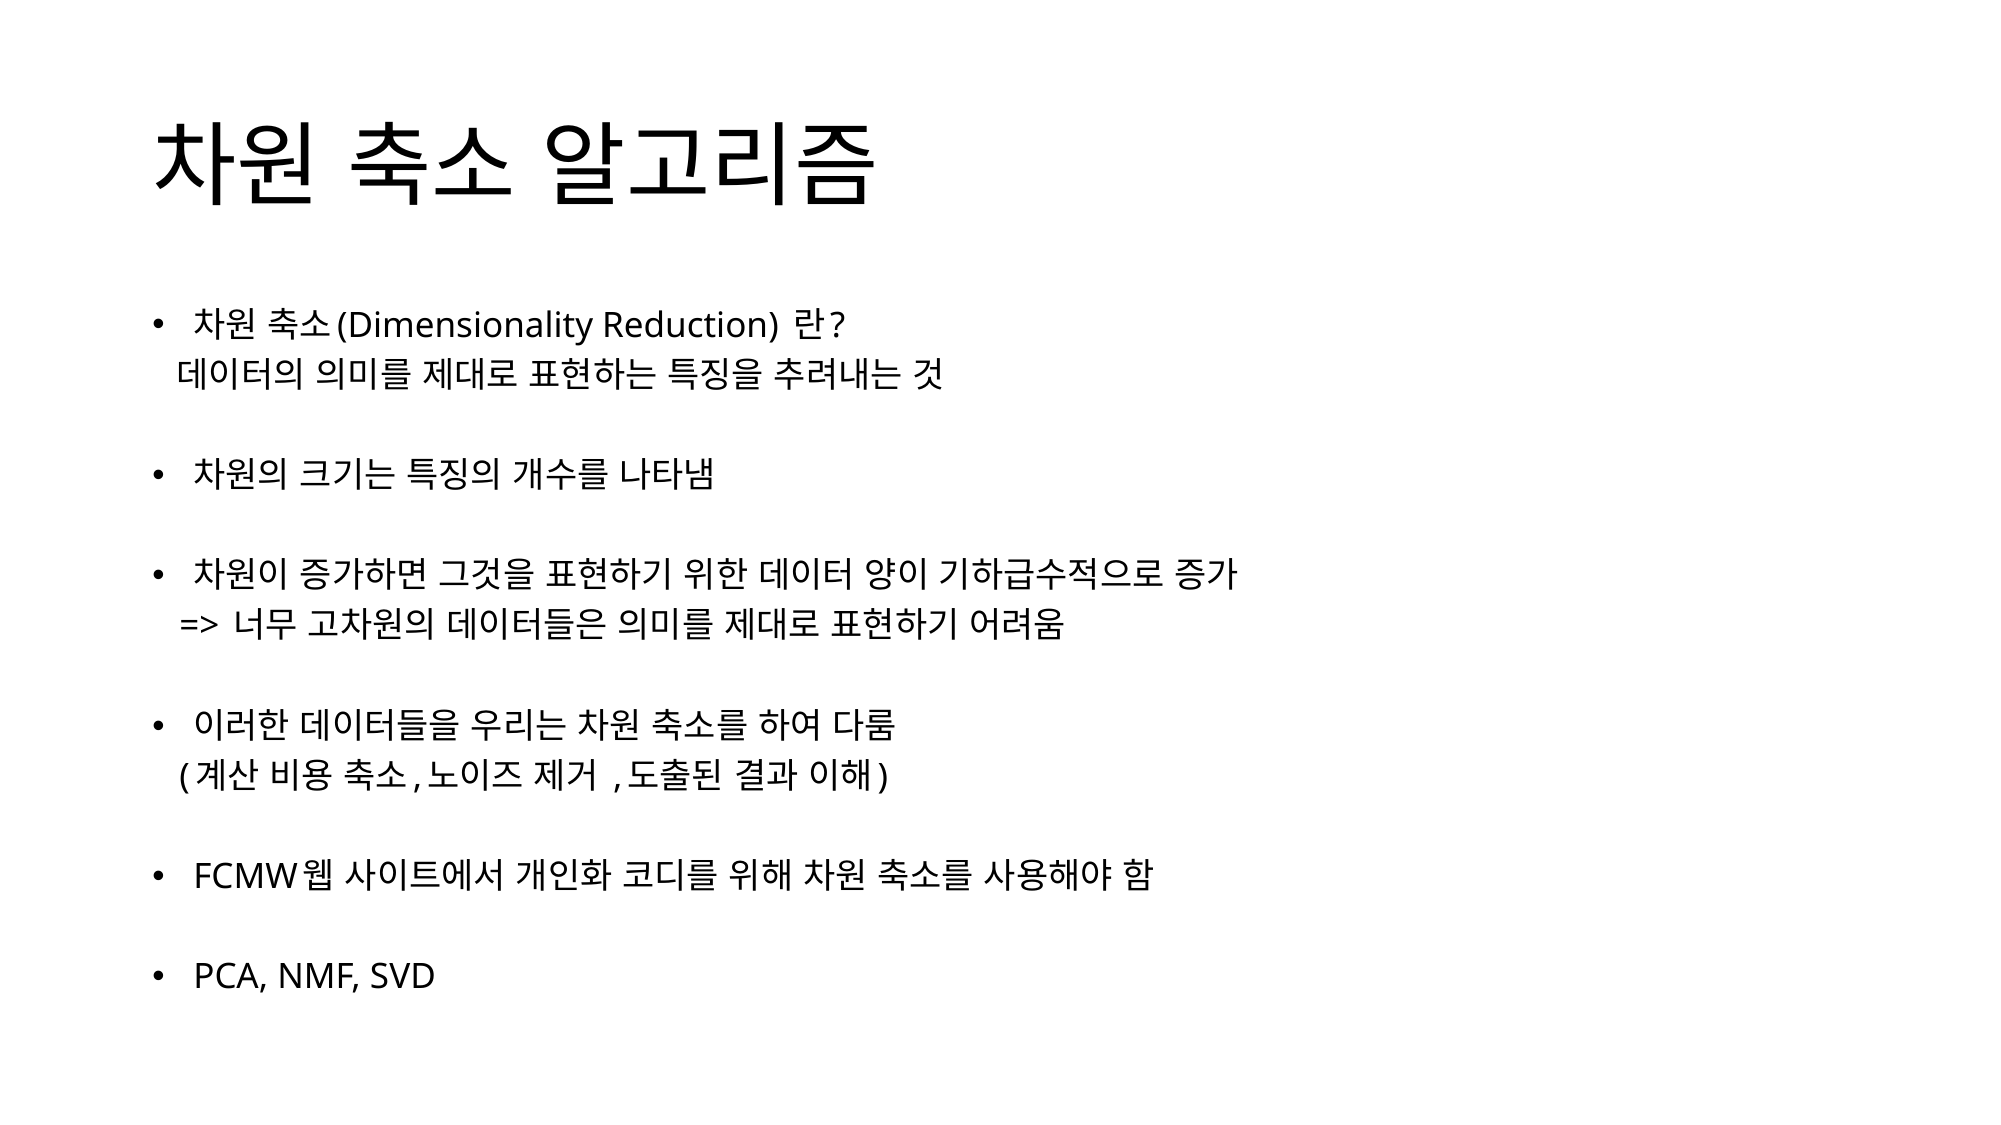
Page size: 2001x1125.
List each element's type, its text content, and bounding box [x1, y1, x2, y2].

list 차원 축소(Dimensionality Reduction) 란? 데이터의 의미를 제대로 표현하는 특징을 추려내는 것 차원의 크기는 특징의 개수를 나타냄 차원이 증가하면 그것을 표현하기 위한 데이터 양이 기하급수적으로 증가 => 너무 고차원의 데이터들은 의미를 제대로 표현하기 어려움 이러한 데이터들을 우리는 차원 축소를 하여 다룸 (계산 비용 축소,노이즈 제거 ,도출된 결과 이해) FCMW웹 사이트에서 개인화 코디를 위해 차원 축소를 사용해야 함 PCA, NMF, SVD [137, 299, 1863, 1014]
title 차원 축소 알고리즘 [137, 59, 1863, 278]
